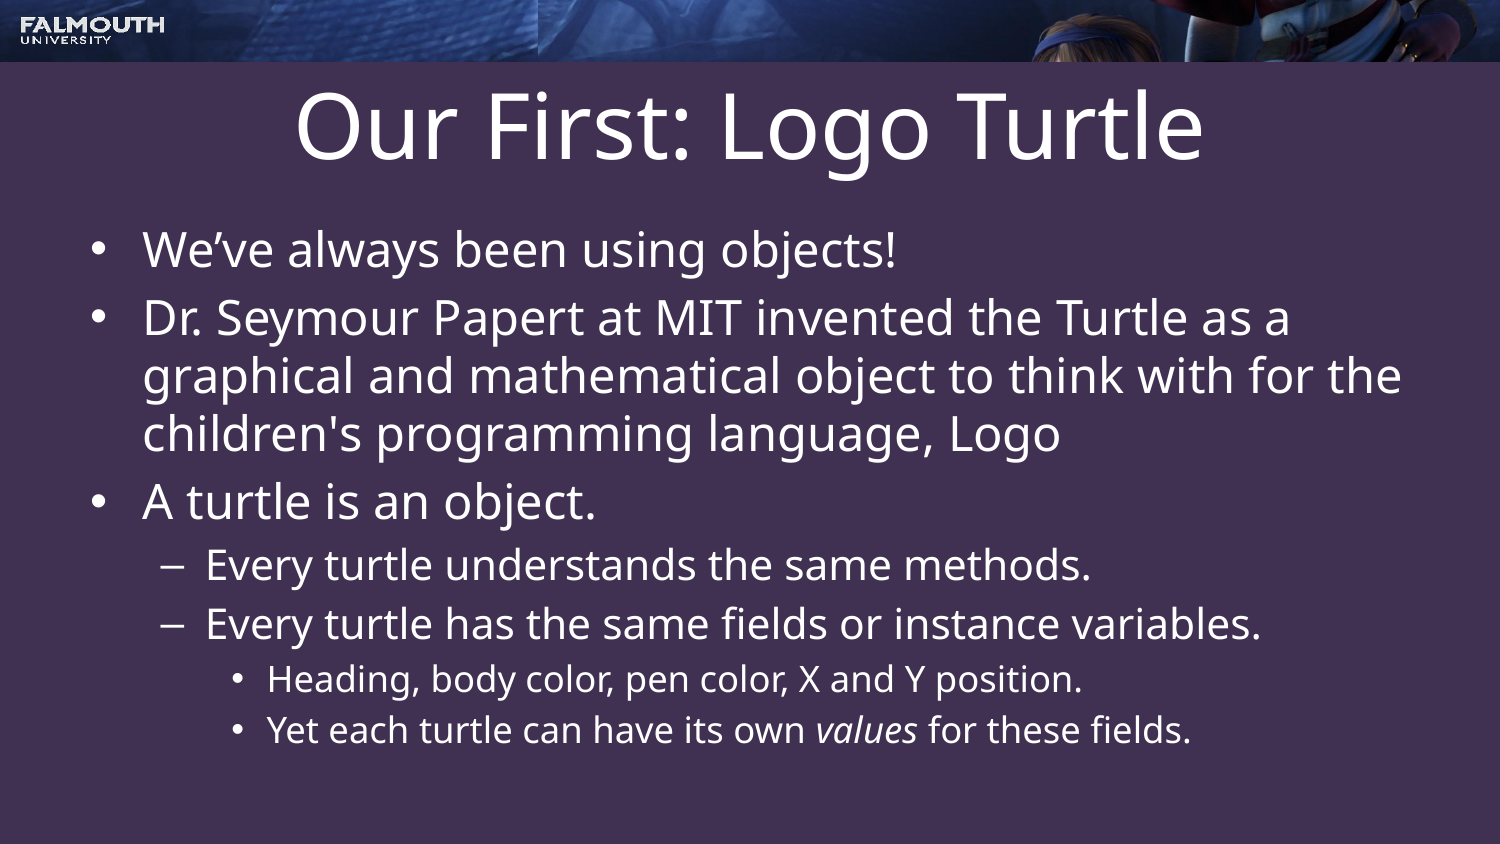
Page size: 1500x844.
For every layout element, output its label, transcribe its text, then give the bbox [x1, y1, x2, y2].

title Our First: Logo Turtle [75, 52, 1425, 194]
picture [0, 0, 1500, 62]
list We’ve always been using objects! Dr. Seymour Papert at MIT invented the Turtle as a graphical and mathematical object to think with for the children's programming language, Logo A turtle is an object. Every turtle understands the same methods. Every turtle has the same fields or instance variables. Heading, body color, pen color, X and Y position. Yet each turtle can have its own values for these fields. [75, 210, 1425, 768]
